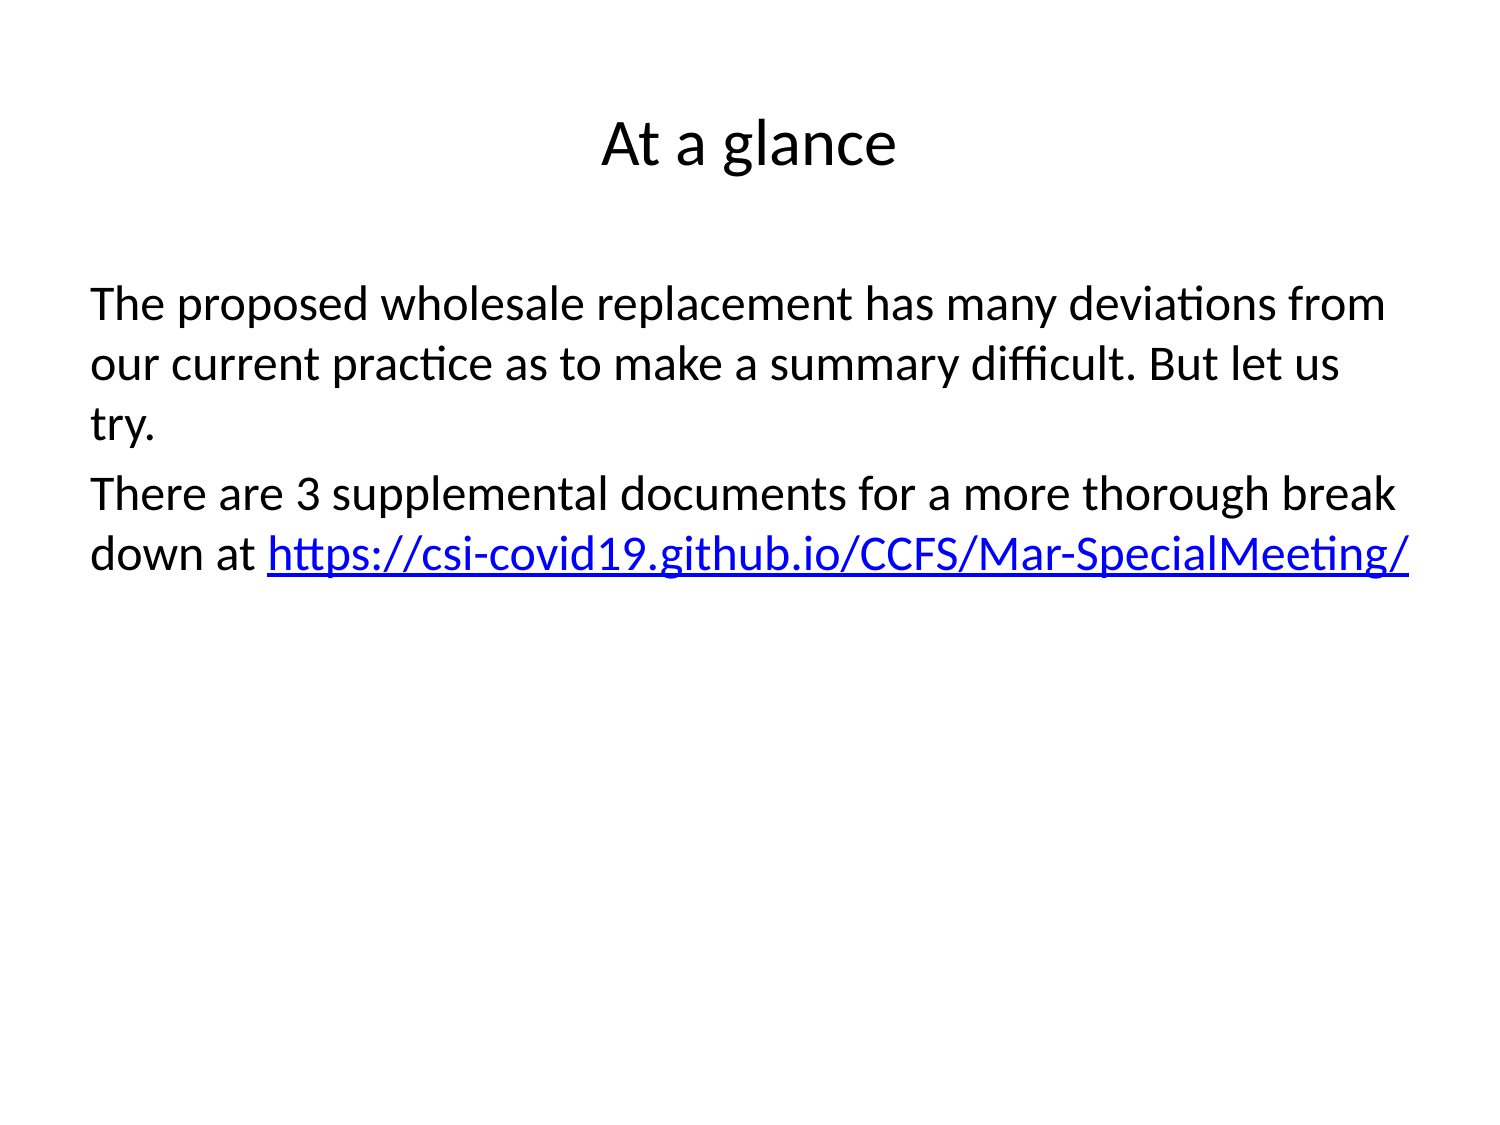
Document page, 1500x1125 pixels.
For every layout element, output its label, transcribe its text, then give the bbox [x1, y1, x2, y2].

list The proposed wholesale replacement has many deviations from our current practice as to make a summary difficult. But let us try. There are 3 supplemental documents for a more thorough break down at https://csi-covid19.github.io/CCFS/Mar-SpecialMeeting/ [75, 262, 1425, 1005]
title At a glance [75, 45, 1425, 233]
